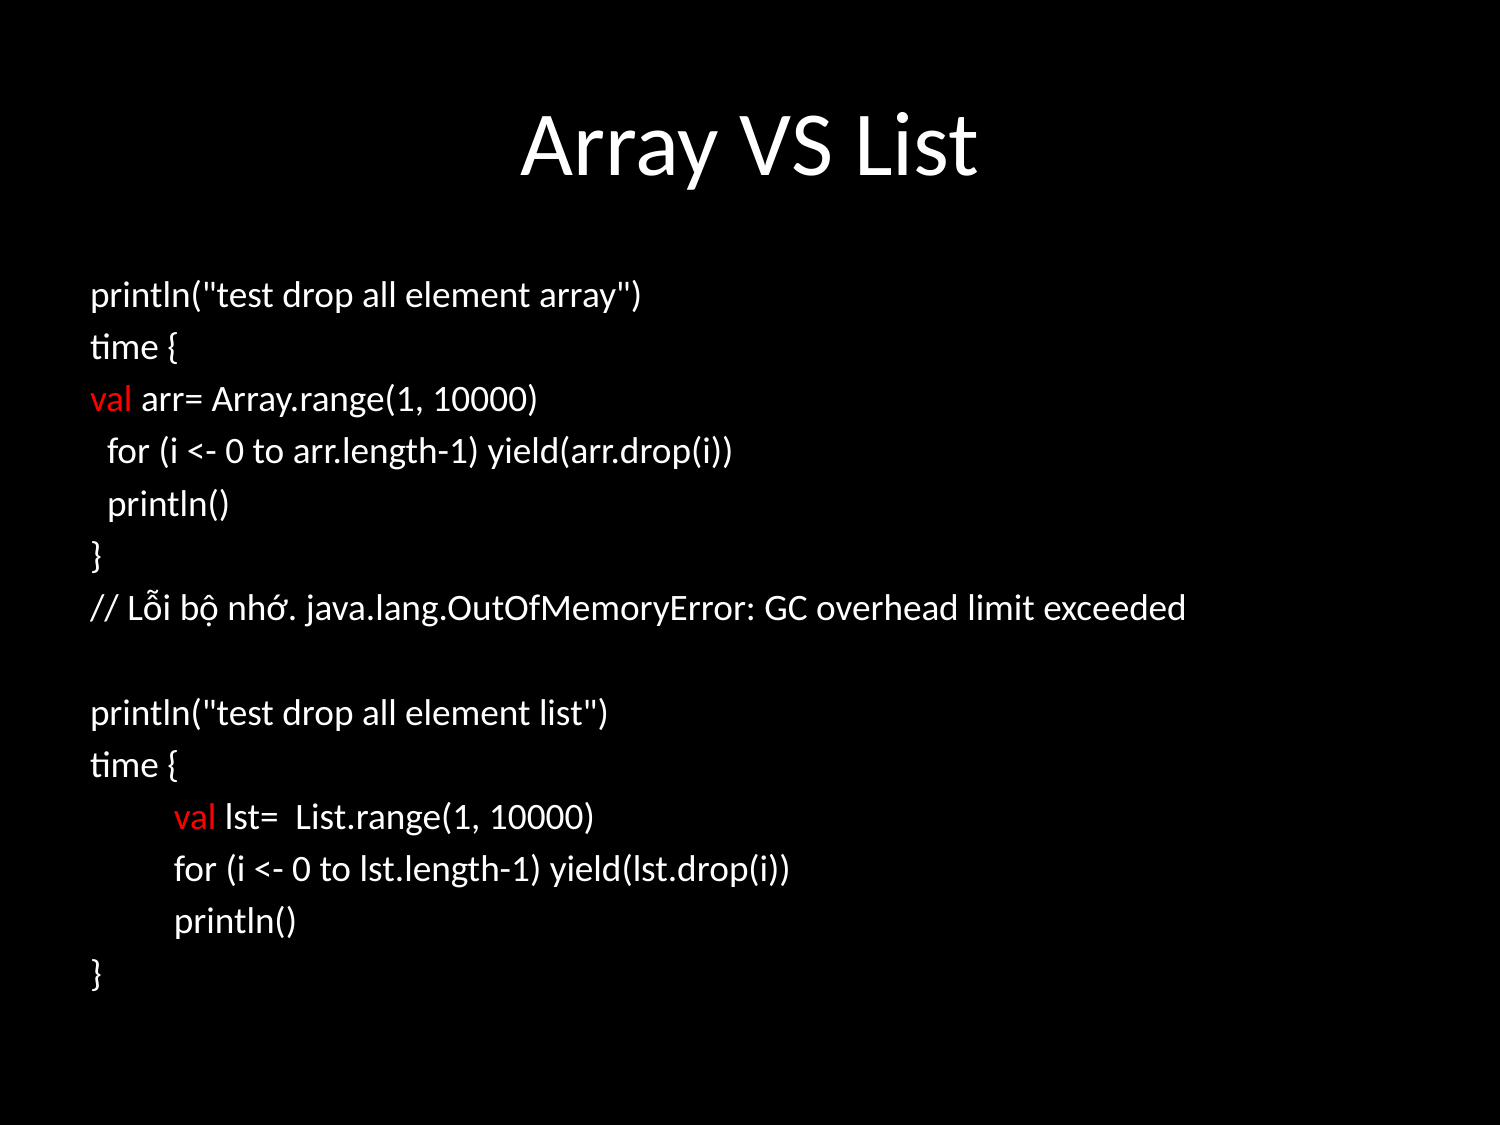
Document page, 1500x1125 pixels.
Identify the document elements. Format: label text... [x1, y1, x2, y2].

list println("test drop all element array") time { val arr= Array.range(1, 10000) for (i <- 0 to arr.length-1) yield(arr.drop(i)) println() } // Lỗi bộ nhớ. java.lang.OutOfMemoryError: GC overhead limit exceeded println("test drop all element list") time { val lst= List.range(1, 10000) for (i <- 0 to lst.length-1) yield(lst.drop(i)) println() } [75, 262, 1425, 1005]
title Array VS List [75, 45, 1425, 233]
